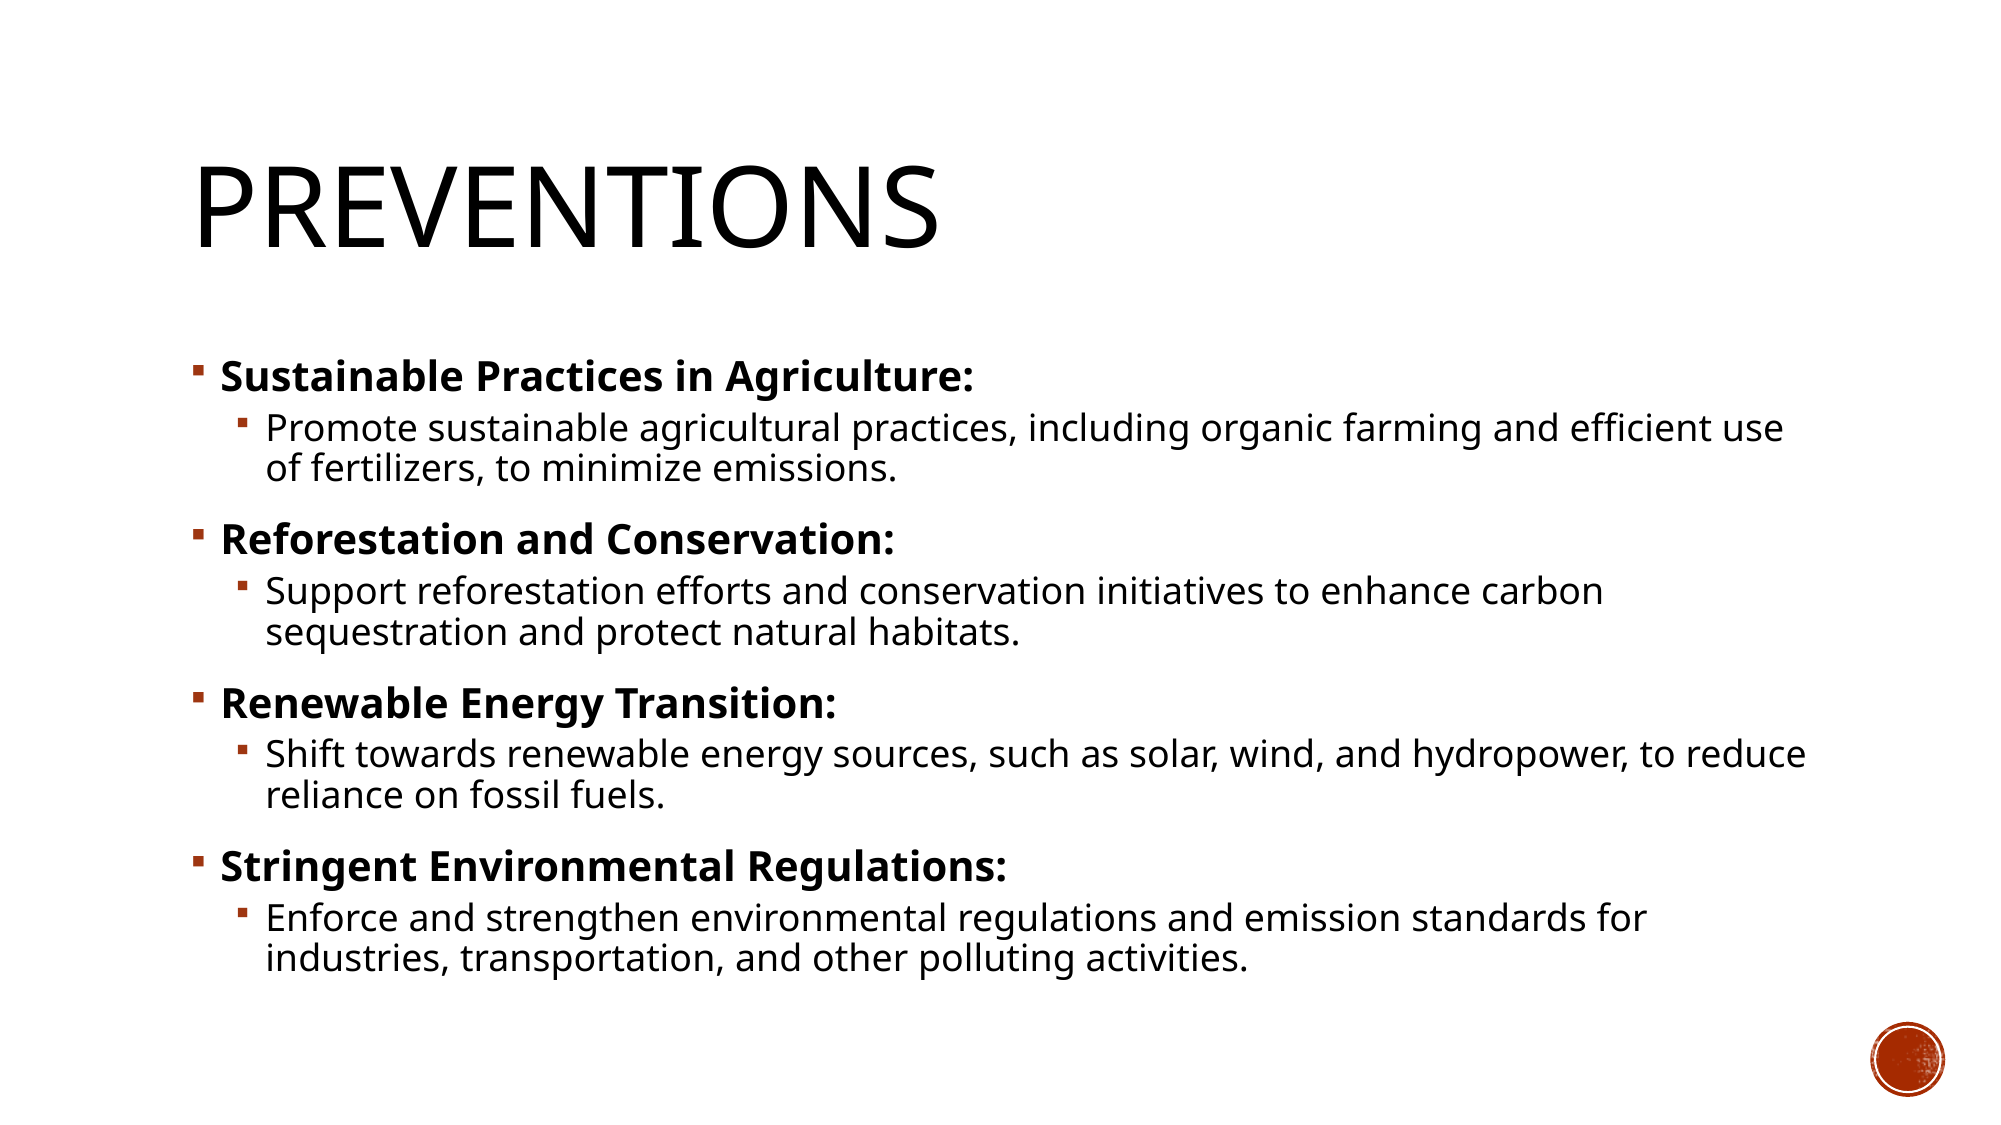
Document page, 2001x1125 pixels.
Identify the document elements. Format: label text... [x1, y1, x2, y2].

title Preventions [175, 79, 1826, 344]
list Sustainable Practices in Agriculture: Promote sustainable agricultural practices, including organic farming and efficient use of fertilizers, to minimize emissions. Reforestation and Conservation: Support reforestation efforts and conservation initiatives to enhance carbon sequestration and protect natural habitats. Renewable Energy Transition: Shift towards renewable energy sources, such as solar, wind, and hydropower, to reduce reliance on fossil fuels. Stringent Environmental Regulations: Enforce and strengthen environmental regulations and emission standards for industries, transportation, and other polluting activities. [175, 348, 1826, 1013]
